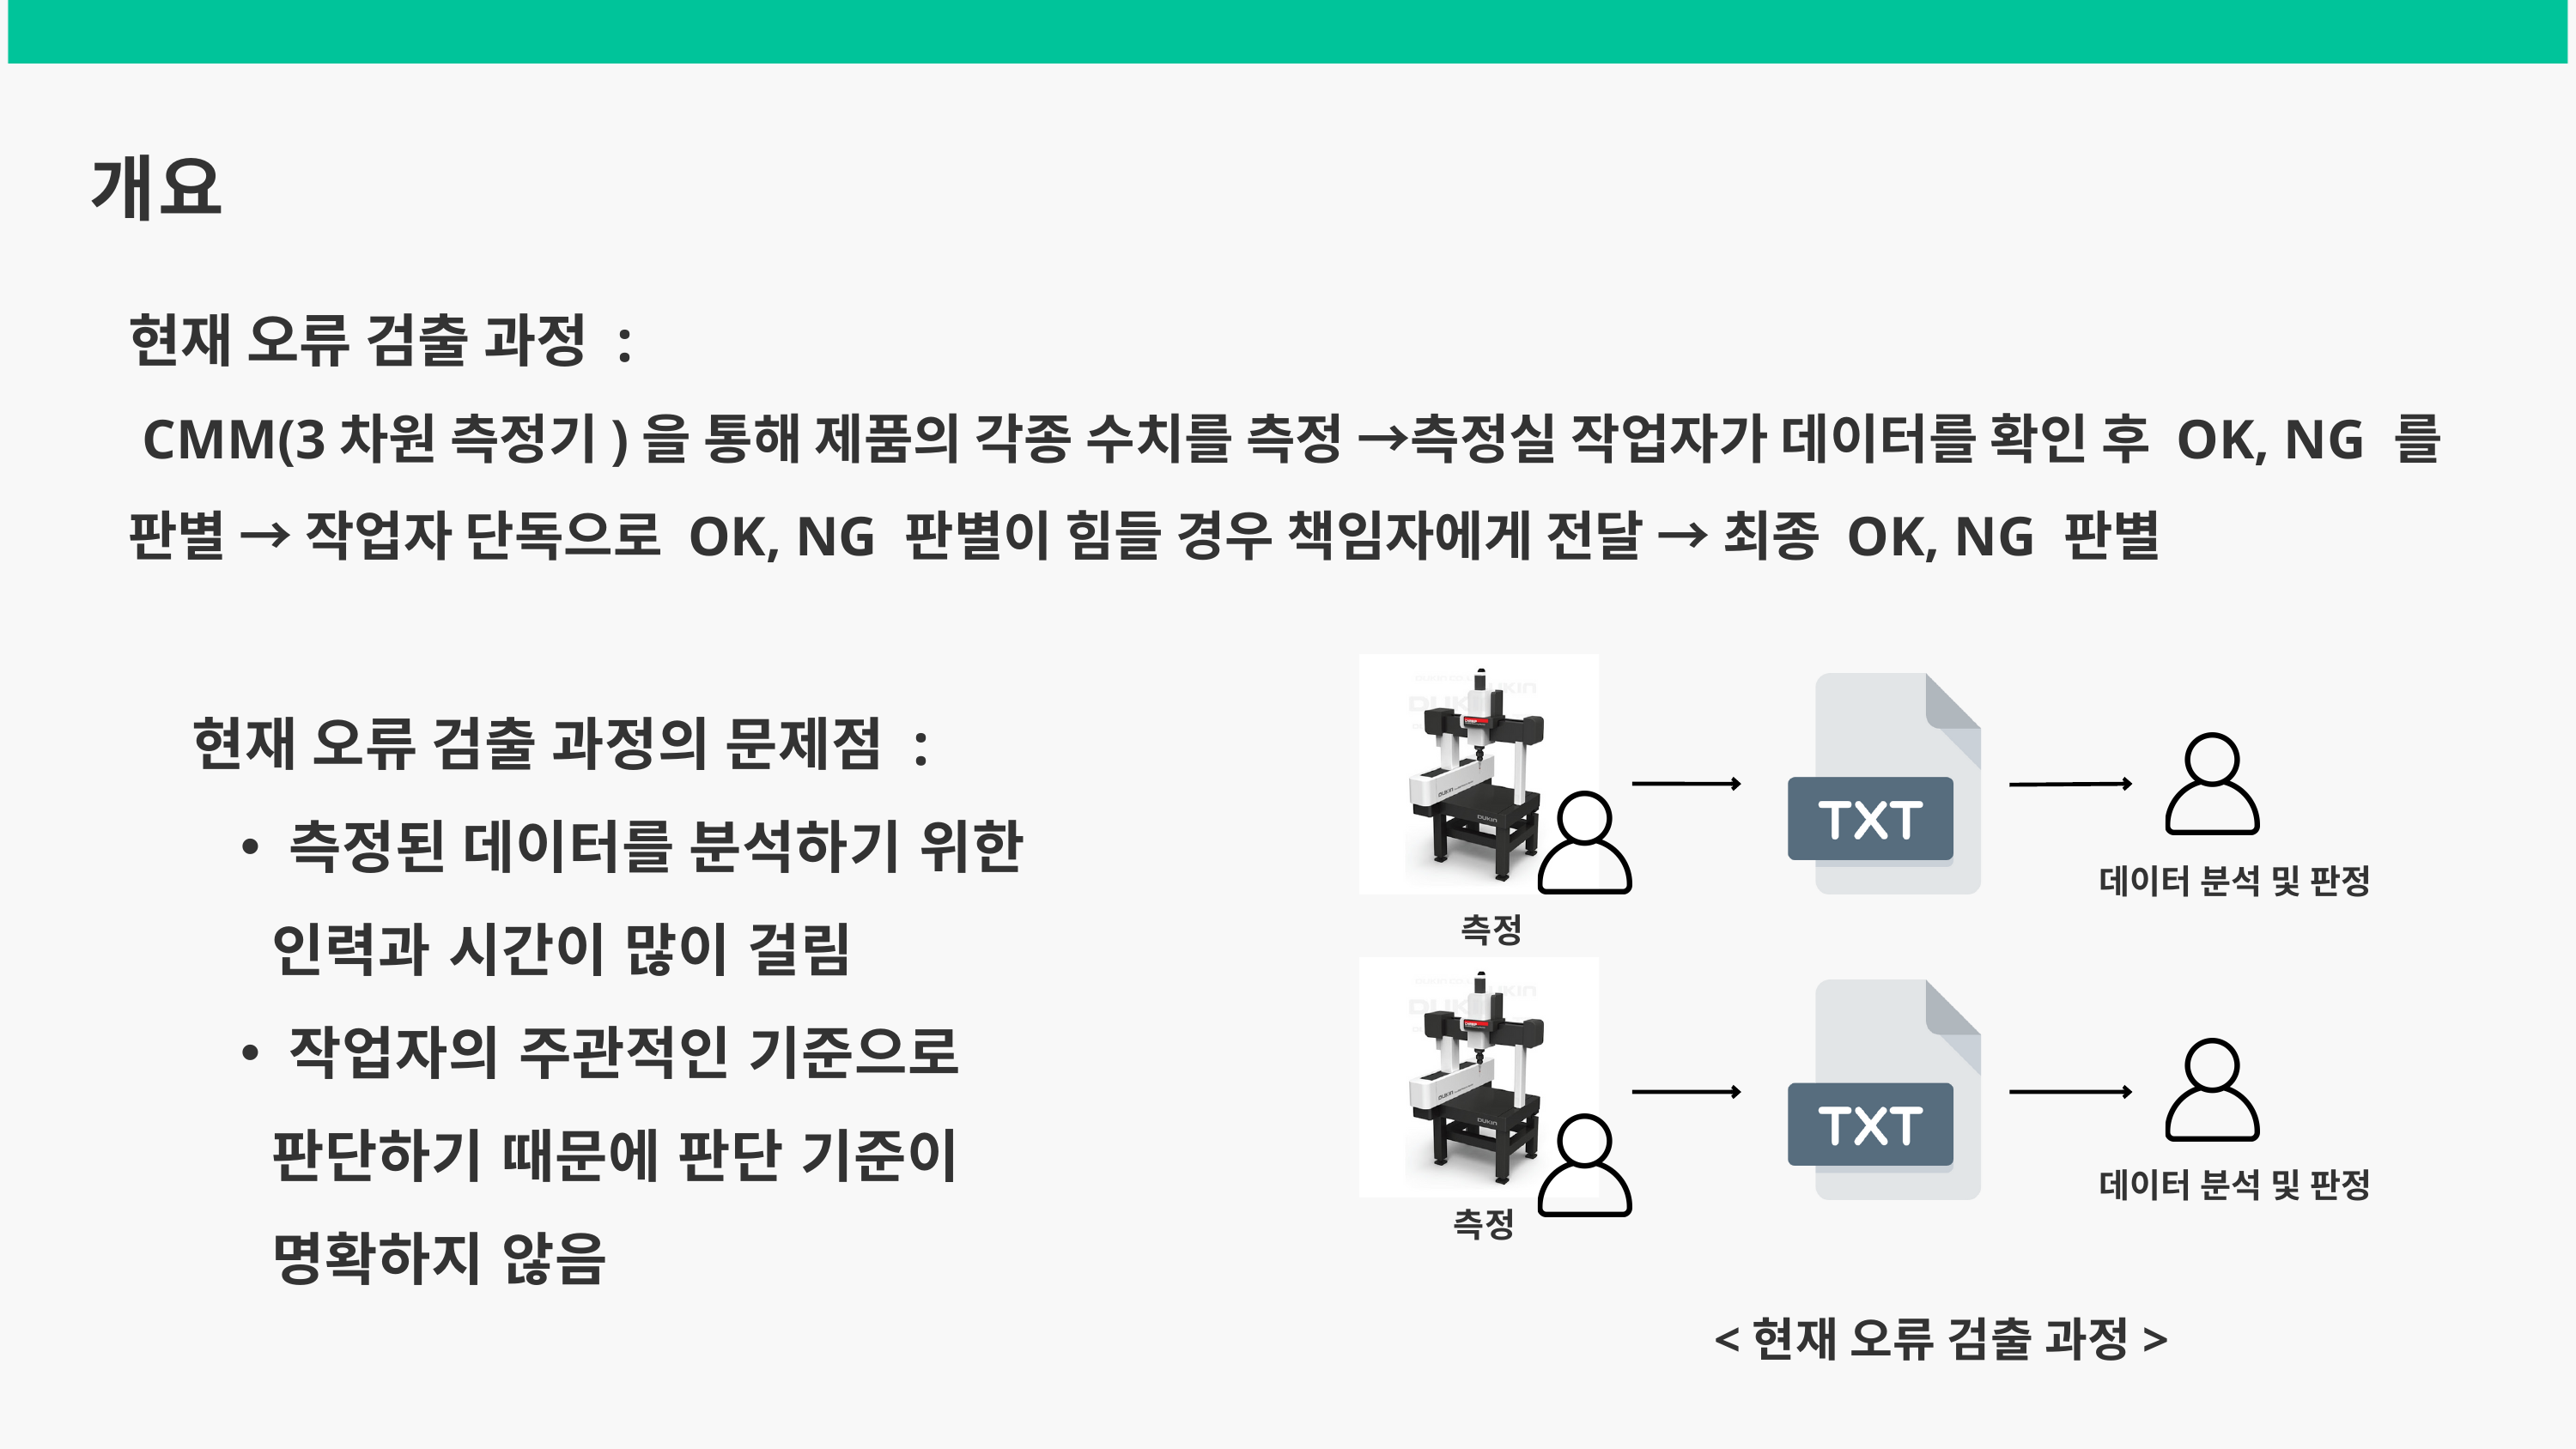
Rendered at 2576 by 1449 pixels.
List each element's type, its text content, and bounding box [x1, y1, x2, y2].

text_box 측정 [1447, 1184, 1522, 1245]
text_box [2165, 1038, 2261, 1142]
text_box 현재 오류 검출 과정 : CMM(3차원 측정기)을 통해 제품의 각종 수치를 측정 →측정실 작업자가 데이터를 확인 후 OK, NG 를 판별 → 작업자 단독으로 OK, NG 판별이 힘들 경우 책임자에게 전달 → 최종 OK, NG 판별 [128, 270, 2512, 664]
text_box [1631, 777, 1741, 791]
text_box <현재 오류 검출 과정> [1704, 1282, 2179, 1367]
text_box [1359, 957, 1600, 1197]
text_box [1537, 1113, 1632, 1217]
text_box [2165, 732, 2261, 835]
text_box [2009, 1085, 2133, 1099]
text_box [1774, 979, 1995, 1200]
text_box [1774, 673, 1995, 894]
text_box [1631, 1085, 1741, 1099]
text_box [1359, 654, 1600, 894]
text_box 현재 오류 검출 과정의 문제점 : 측정된 데이터를 분석하기 위한 인력과 시간이 많이 걸림 작업자의 주관적인 기준으로 판단하기 때문에 판단 기준이 명확하지 않음 [191, 673, 1110, 1292]
text_box [0, 0, 2576, 64]
text_box 데이터 분석 및 판정 [2078, 840, 2394, 901]
text_box [2009, 777, 2133, 791]
text_box 데이터 분석 및 판정 [2078, 1143, 2394, 1205]
text_box 개요 [89, 143, 1583, 230]
text_box [1537, 791, 1632, 894]
text_box 측정 [1447, 889, 1538, 950]
